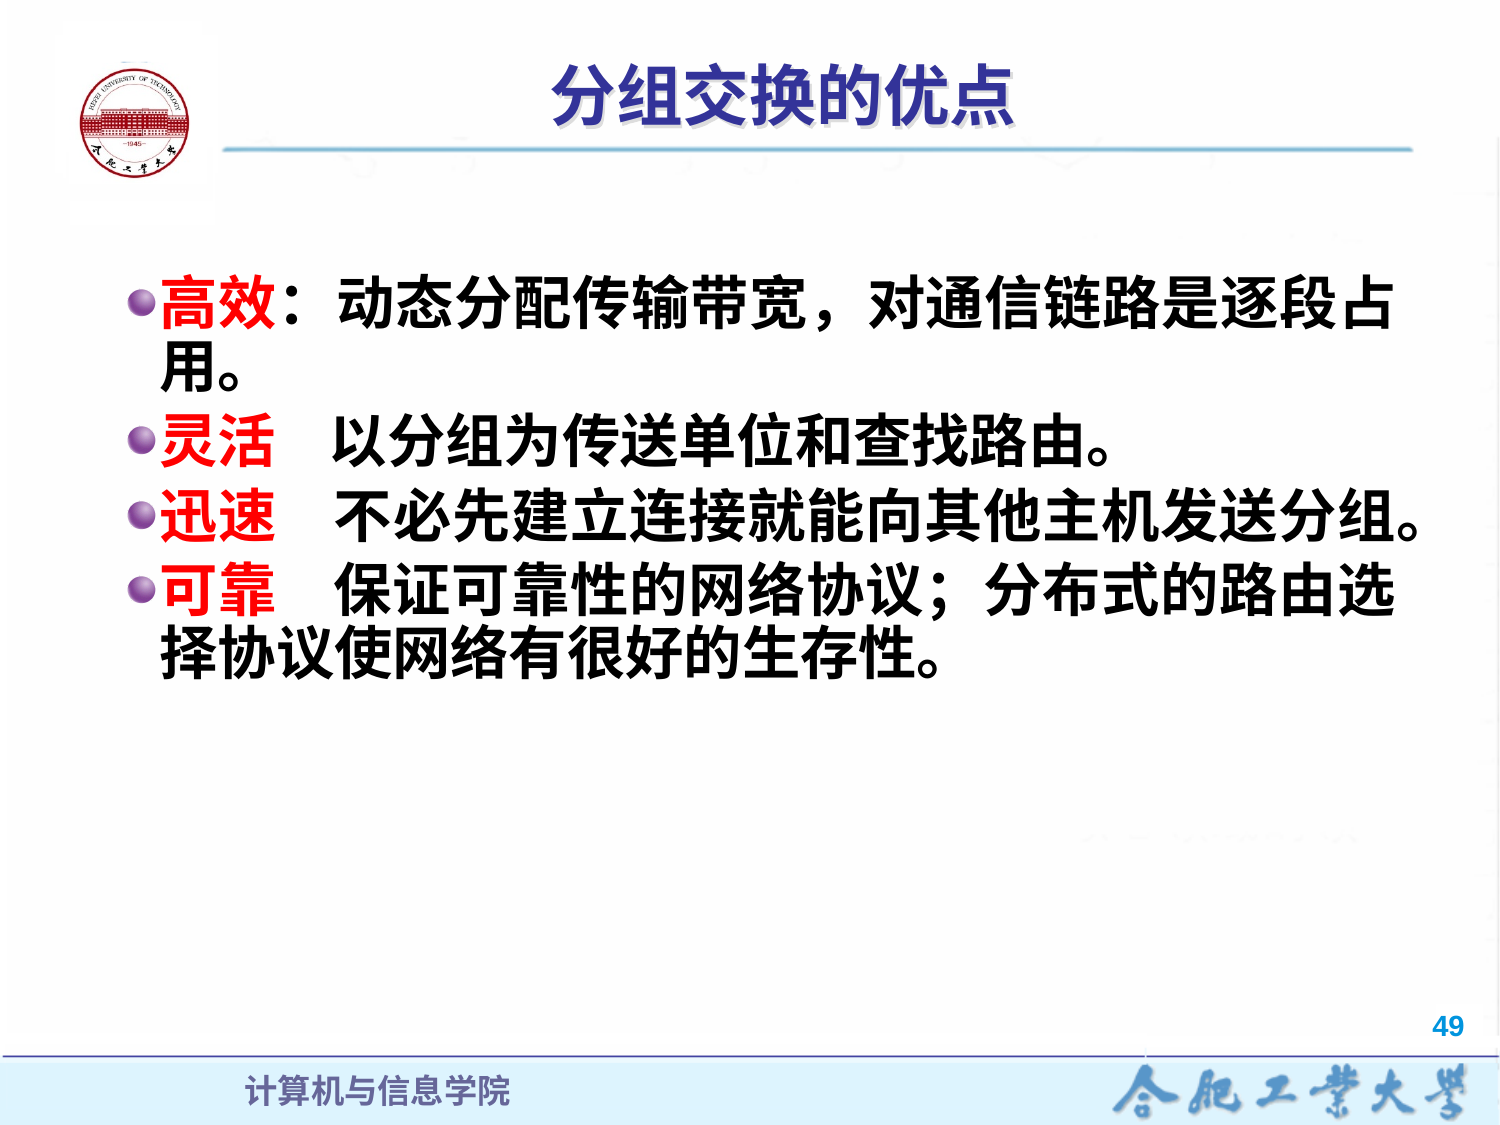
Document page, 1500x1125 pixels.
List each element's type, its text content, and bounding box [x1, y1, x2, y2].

title 分组交换的优点 [201, 37, 1365, 150]
list 高效：动态分配传输带宽，对通信链路是逐段占用。 灵活 以分组为传送单位和查找路由。 迅速 不必先建立连接就能向其他主机发送分组。 可靠 保证可靠性的网络协议；分布式的路由选择协议使网络有很好的生存性。 [112, 267, 1412, 770]
picture [0, 0, 1500, 1125]
